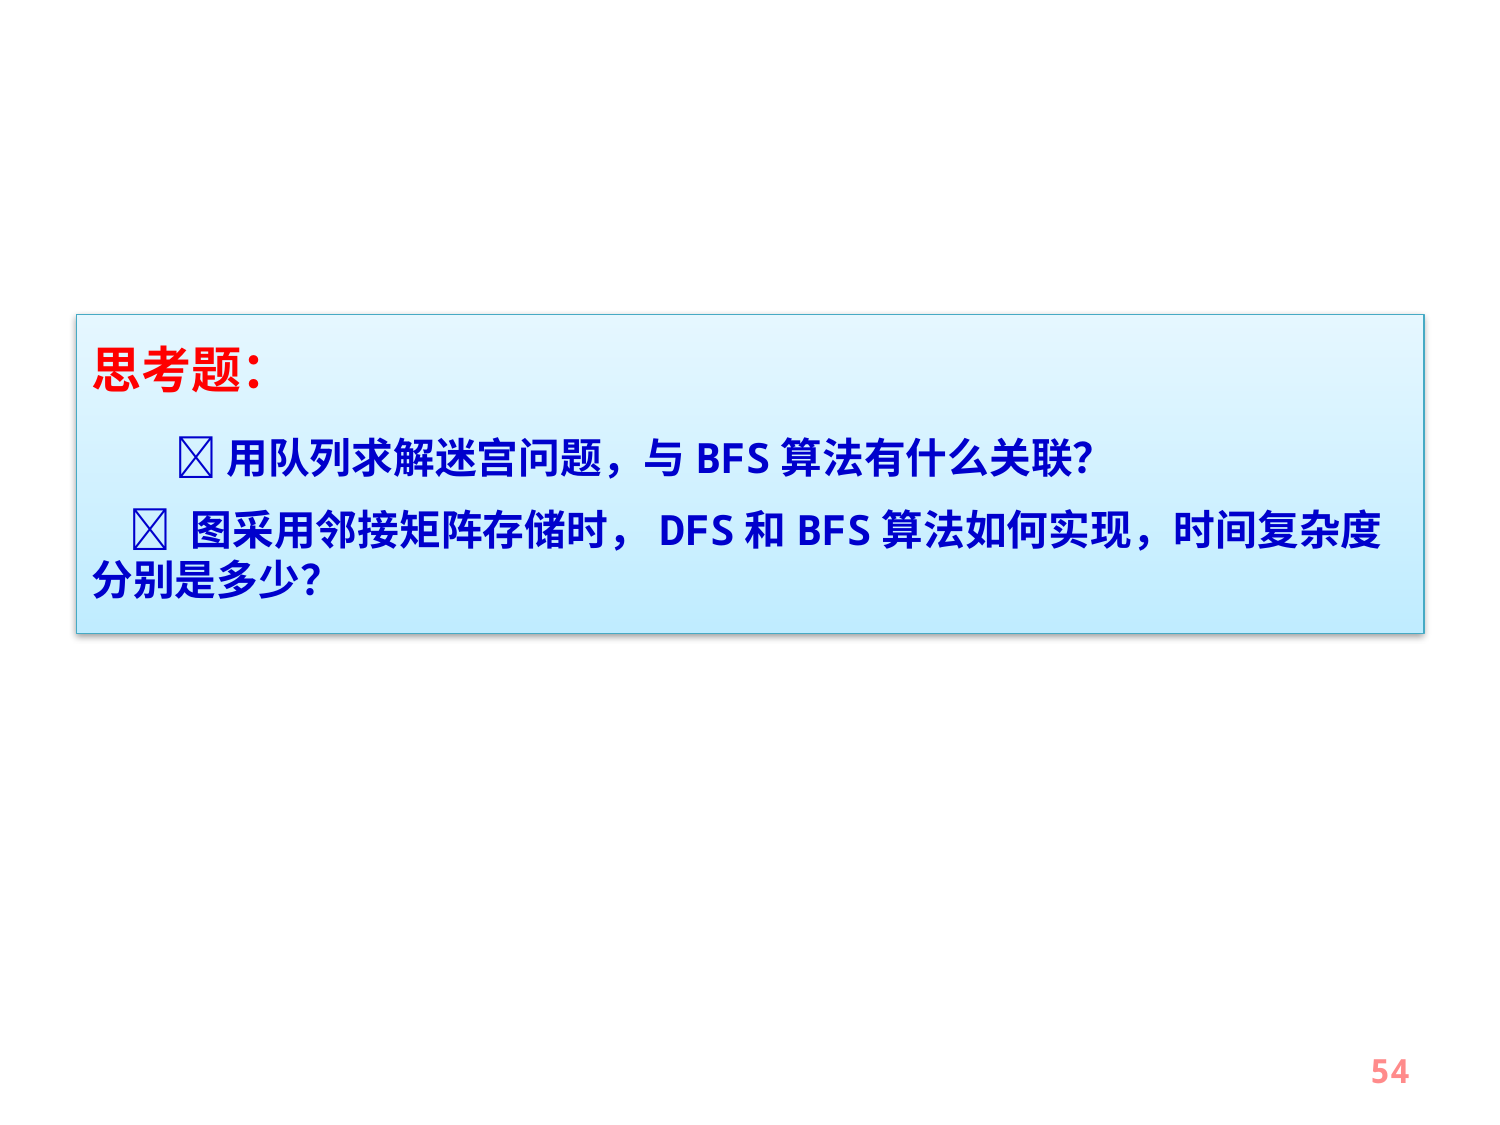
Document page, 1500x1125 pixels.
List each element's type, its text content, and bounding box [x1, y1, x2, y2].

text_box 思考题：  用队列求解迷宫问题，与BFS算法有什么关联？  图采用邻接矩阵存储时，DFS和BFS算法如何实现，时间复杂度分别是多少？ [76, 314, 1425, 634]
slide_number 54 [1074, 1042, 1425, 1103]
